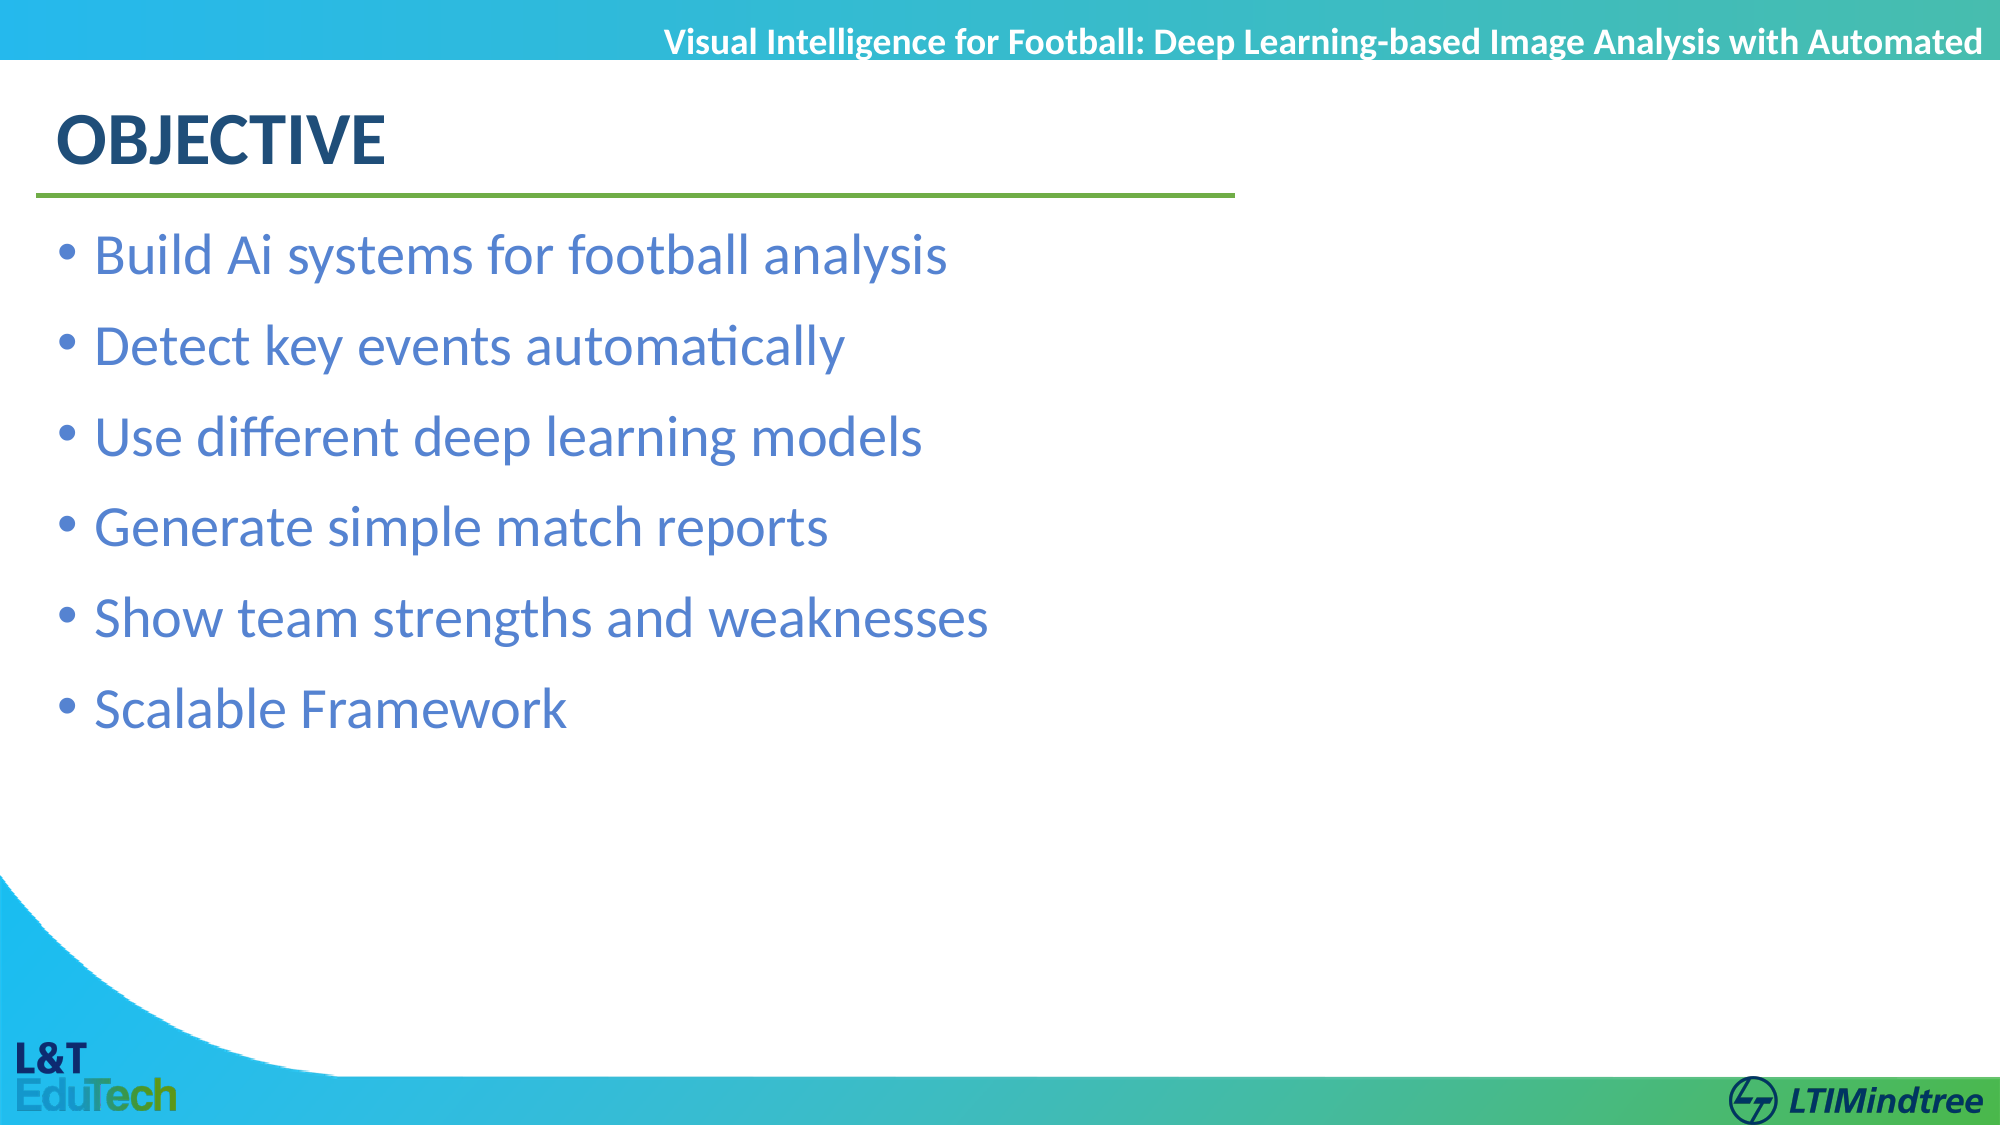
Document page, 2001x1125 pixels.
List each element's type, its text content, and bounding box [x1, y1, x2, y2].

picture [0, 875, 2000, 1125]
text_box OBJECTIVE [41, 82, 1785, 188]
text_box Visual Intelligence for Football: Deep Learning-based Image Analysis with Automated Reporting [491, 9, 2000, 159]
list Build Ai systems for football analysis Detect key events automatically Use different deep learning models Generate simple match reports Show team strengths and weaknesses Scalable Framework [41, 208, 1785, 889]
